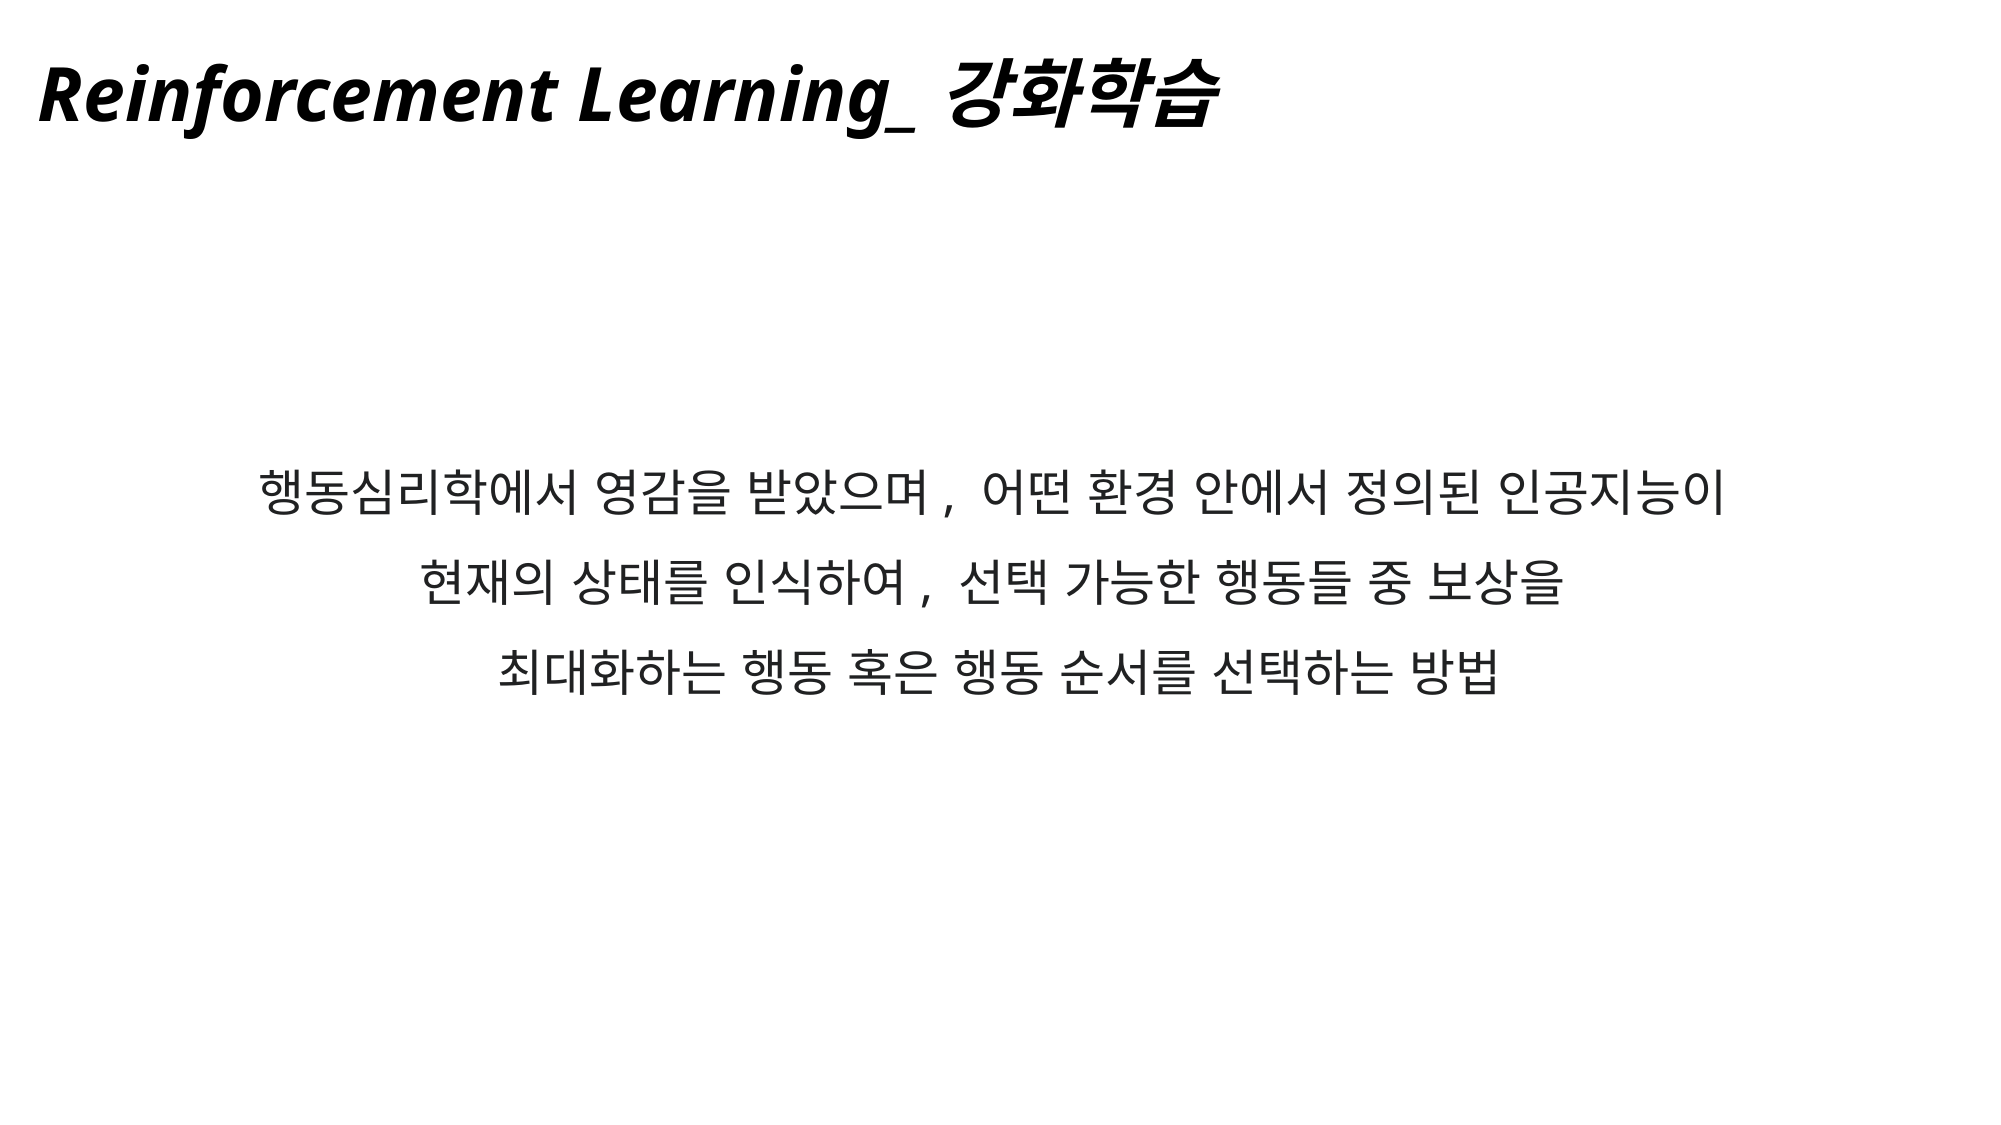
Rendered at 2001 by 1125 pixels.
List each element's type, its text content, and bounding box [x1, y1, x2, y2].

text_box 행동심리학에서 영감을 받았으며, 어떤 환경 안에서 정의된 인공지능이 현재의 상태를 인식하여, 선택 가능한 행동들 중 보상을 최대화하는 행동 혹은 행동 순서를 선택하는 방법 [85, 424, 1915, 710]
title Reinforcement Learning_강화학습 [22, 22, 1534, 172]
